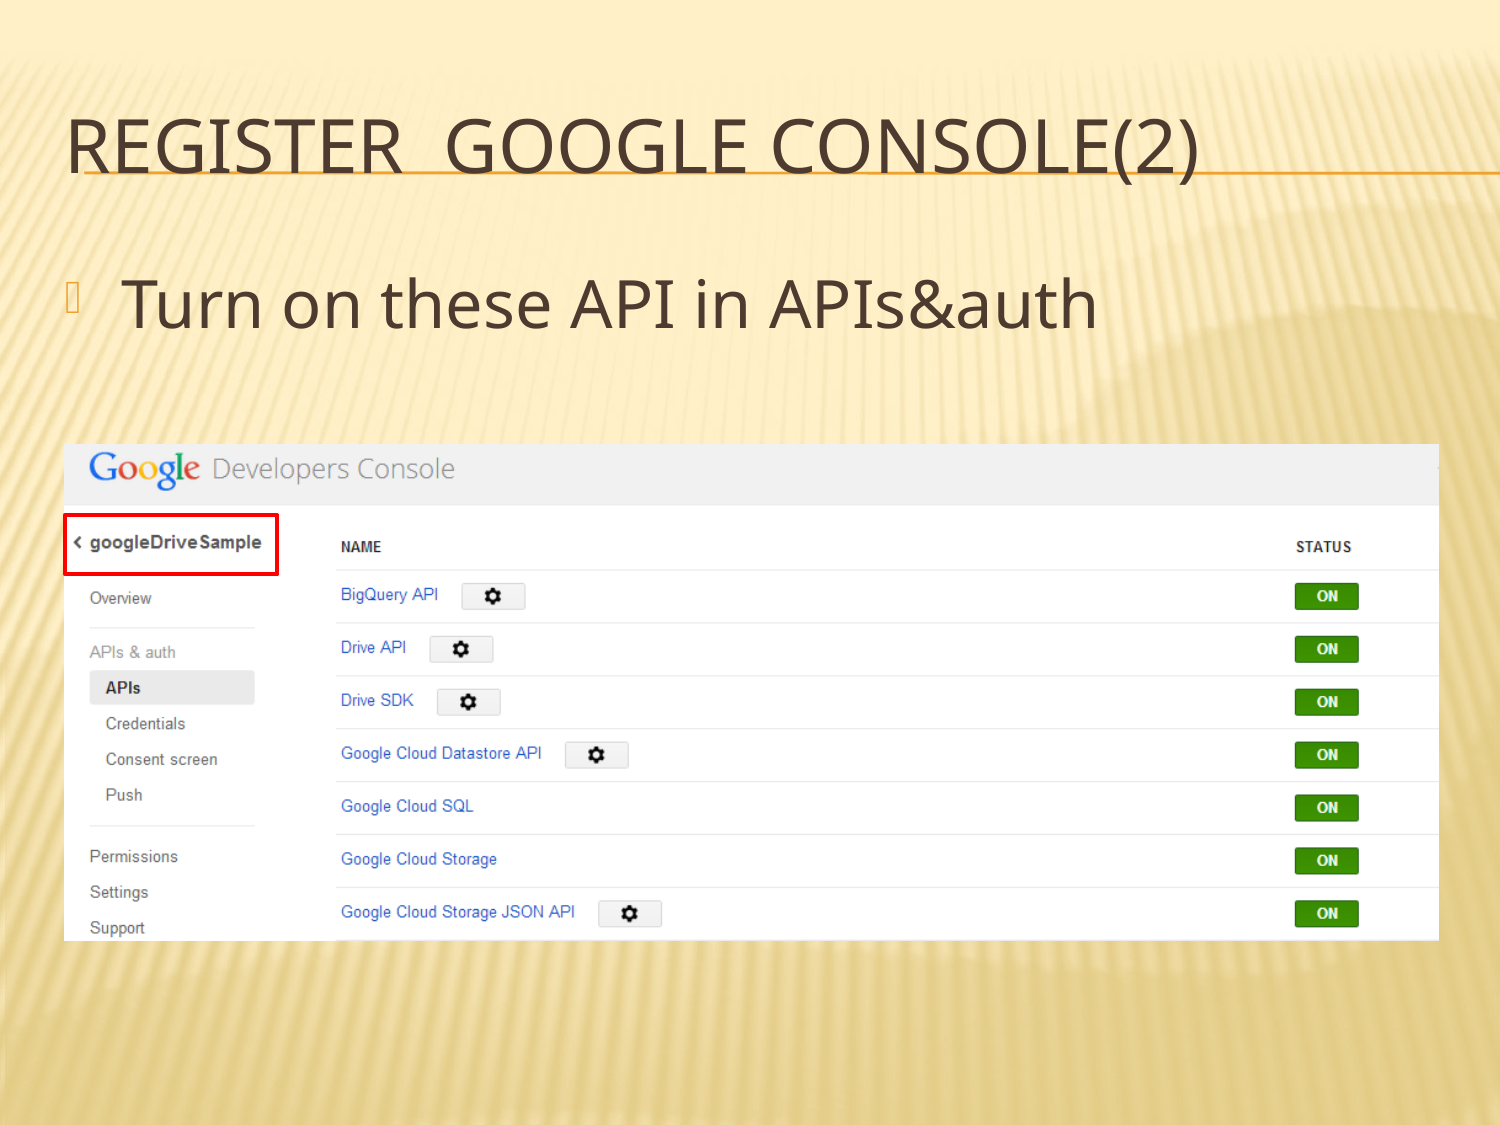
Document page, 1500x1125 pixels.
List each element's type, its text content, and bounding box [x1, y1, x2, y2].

list Turn on these API in APIs&auth [50, 254, 1475, 998]
picture [64, 444, 1439, 942]
title Register Google console(2) [50, 75, 1475, 213]
